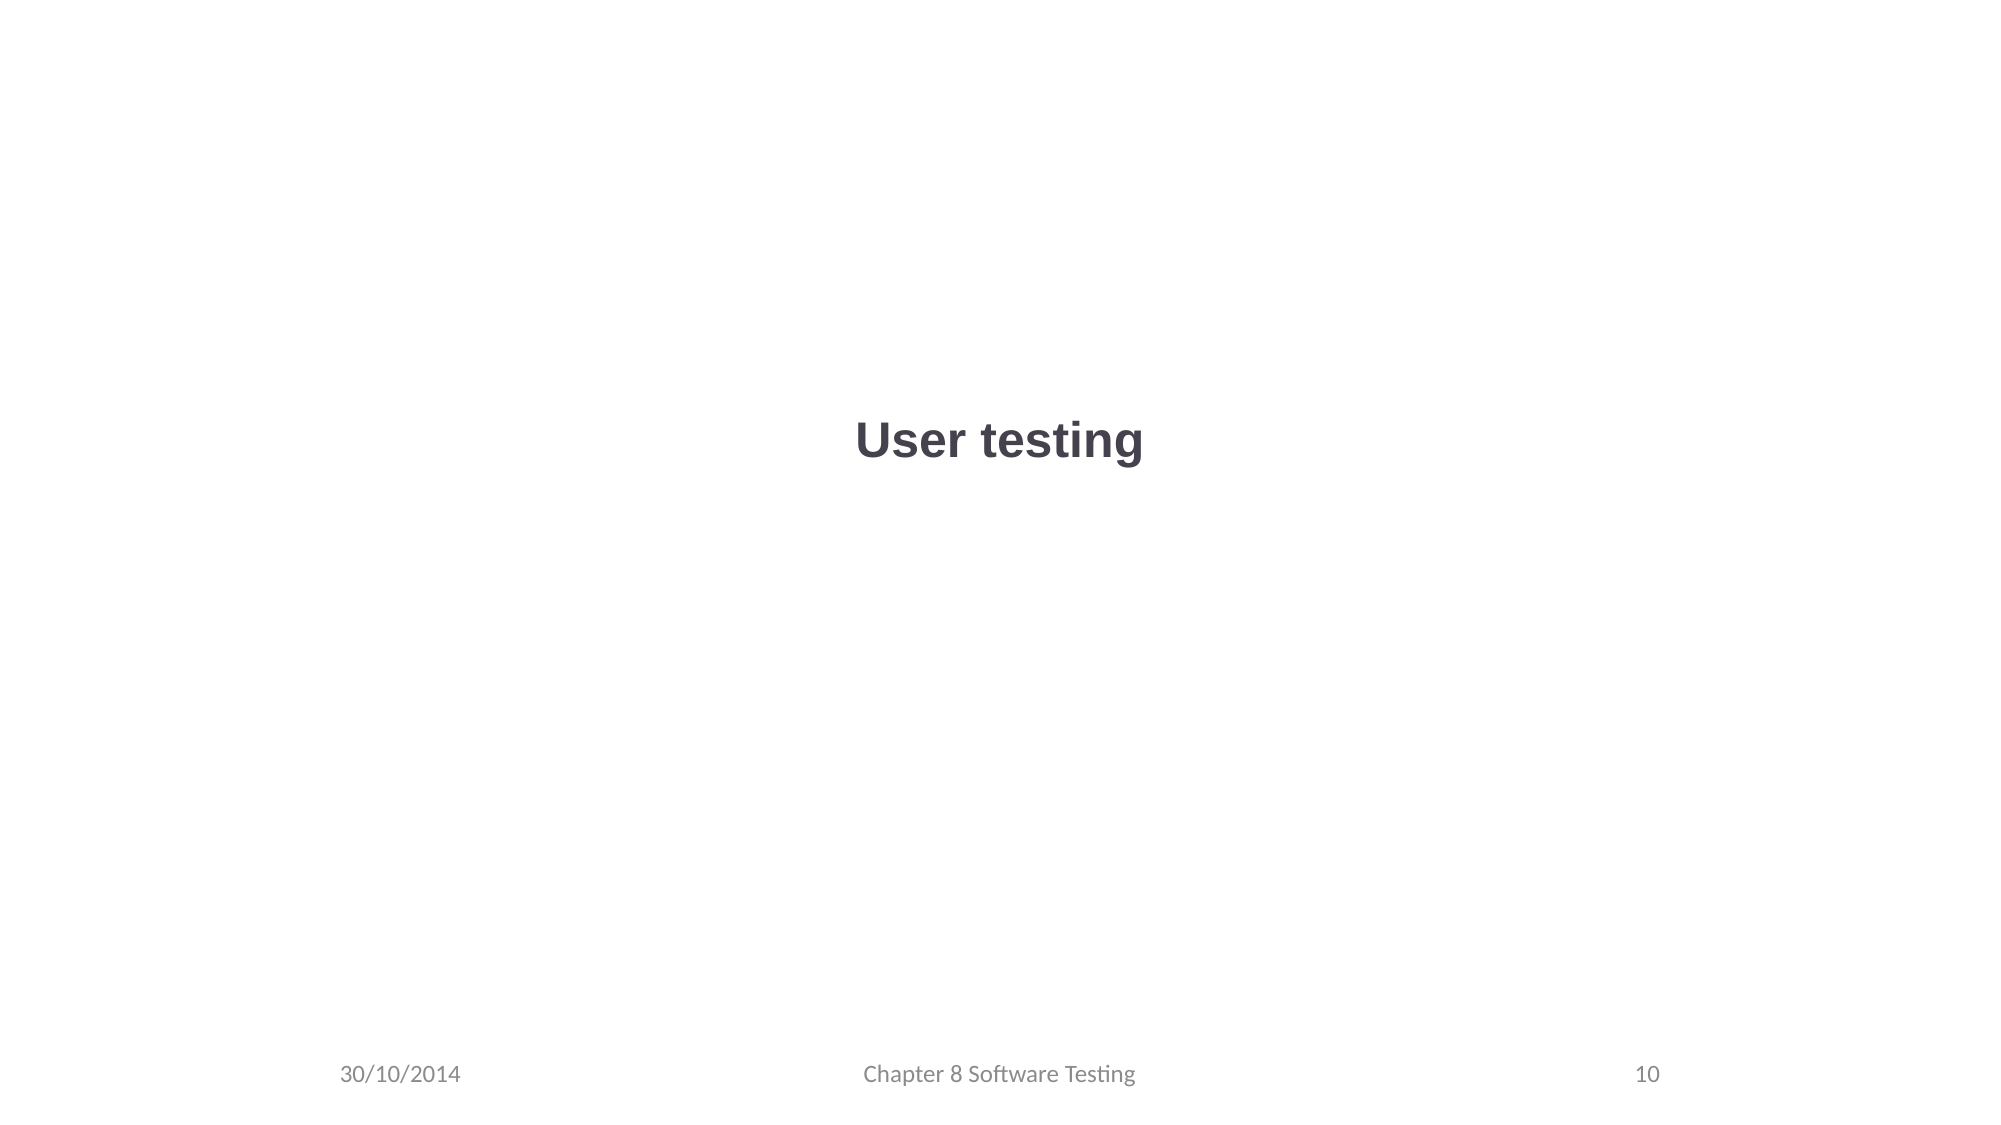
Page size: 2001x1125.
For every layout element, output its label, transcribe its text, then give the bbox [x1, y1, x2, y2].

text_box Chapter 8 Software Testing [762, 1042, 1238, 1103]
text_box 30/10/2014 [324, 1042, 675, 1103]
text_box <number> [1324, 1042, 1675, 1103]
text_box User testing [324, 343, 1675, 532]
